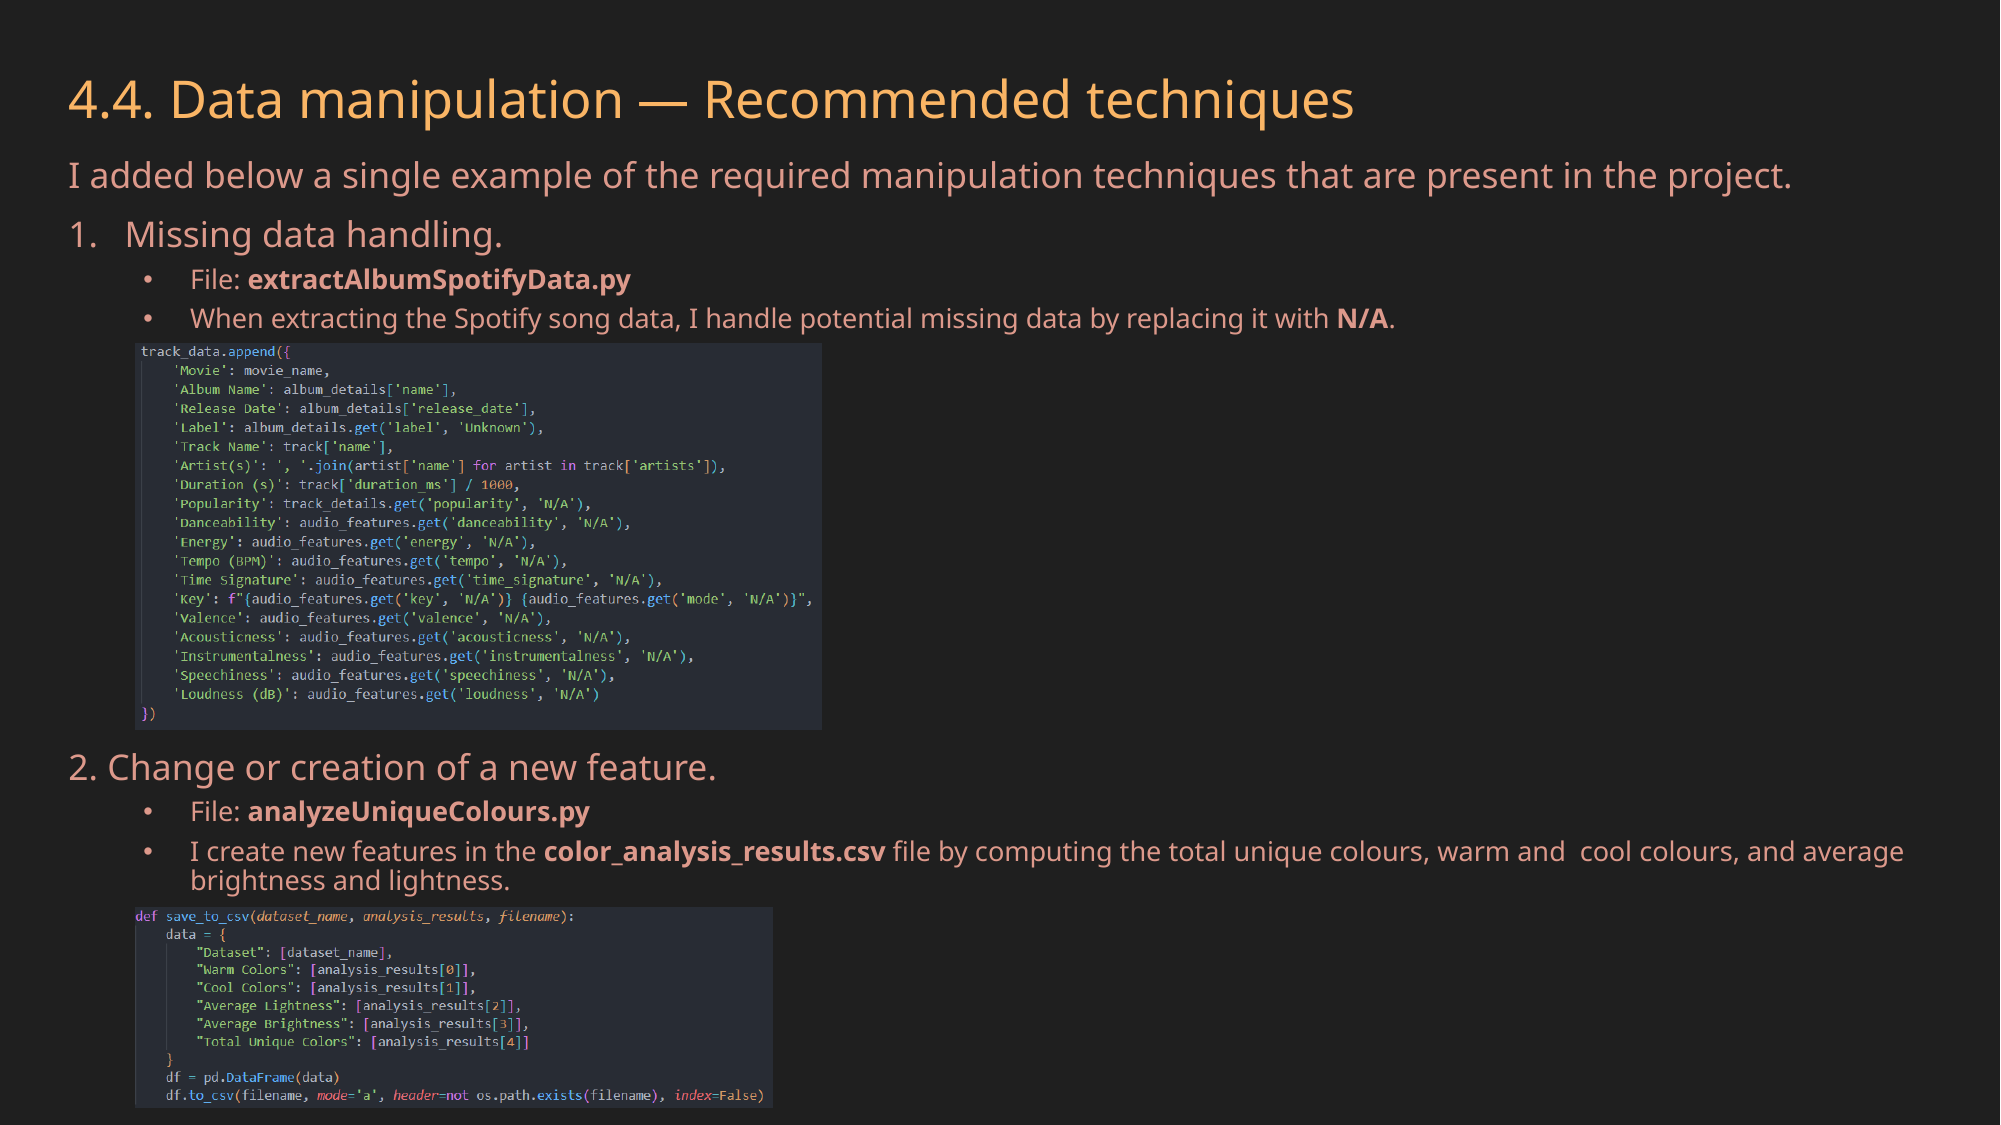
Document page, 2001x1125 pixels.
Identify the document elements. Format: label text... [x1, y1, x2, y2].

subtitle I added below a single example of the required manipulation techniques that are present in the project. Missing data handling. File: extractAlbumSpotifyData.py When extracting the Spotify song data, I handle potential missing data by replacing it with N/A. 2. Change or creation of a new feature. File: analyzeUniqueColours.py I create new features in the color_analysis_results.csv file by computing the total unique colours, warm and cool colours, and average brightness and lightness. [53, 150, 1945, 1105]
picture [135, 343, 822, 730]
picture [135, 907, 773, 1108]
text_box 4.4. Data manipulation — Recommended techniques [53, 54, 1525, 149]
